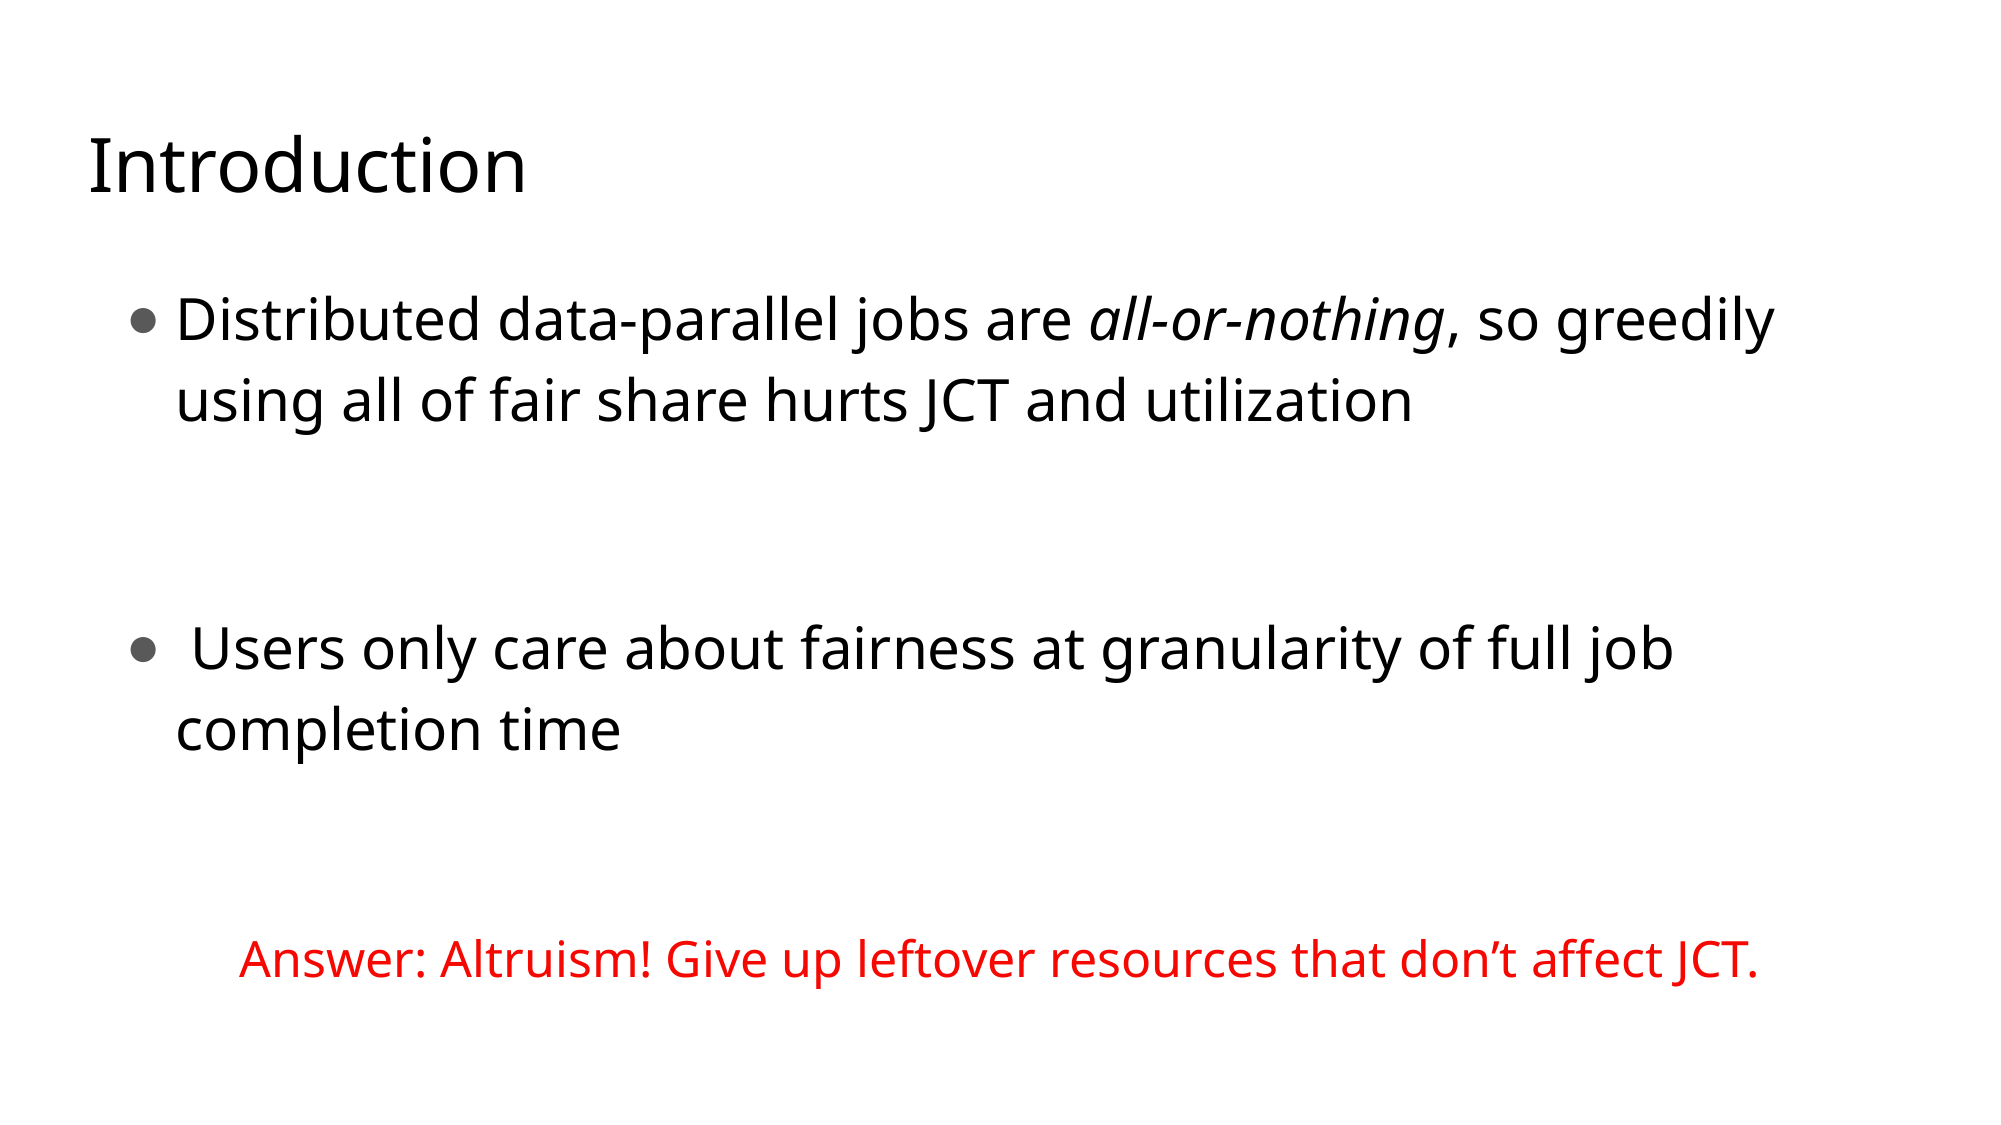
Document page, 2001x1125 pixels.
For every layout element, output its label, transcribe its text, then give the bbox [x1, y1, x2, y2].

title Introduction [67, 96, 1933, 224]
list Distributed data-parallel jobs are all-or-nothing, so greedily using all of fair share hurts JCT and utilization Users only care about fairness at granularity of full job completion time Answer: Altruism! Give up leftover resources that don’t affect JCT. [67, 251, 1933, 1000]
